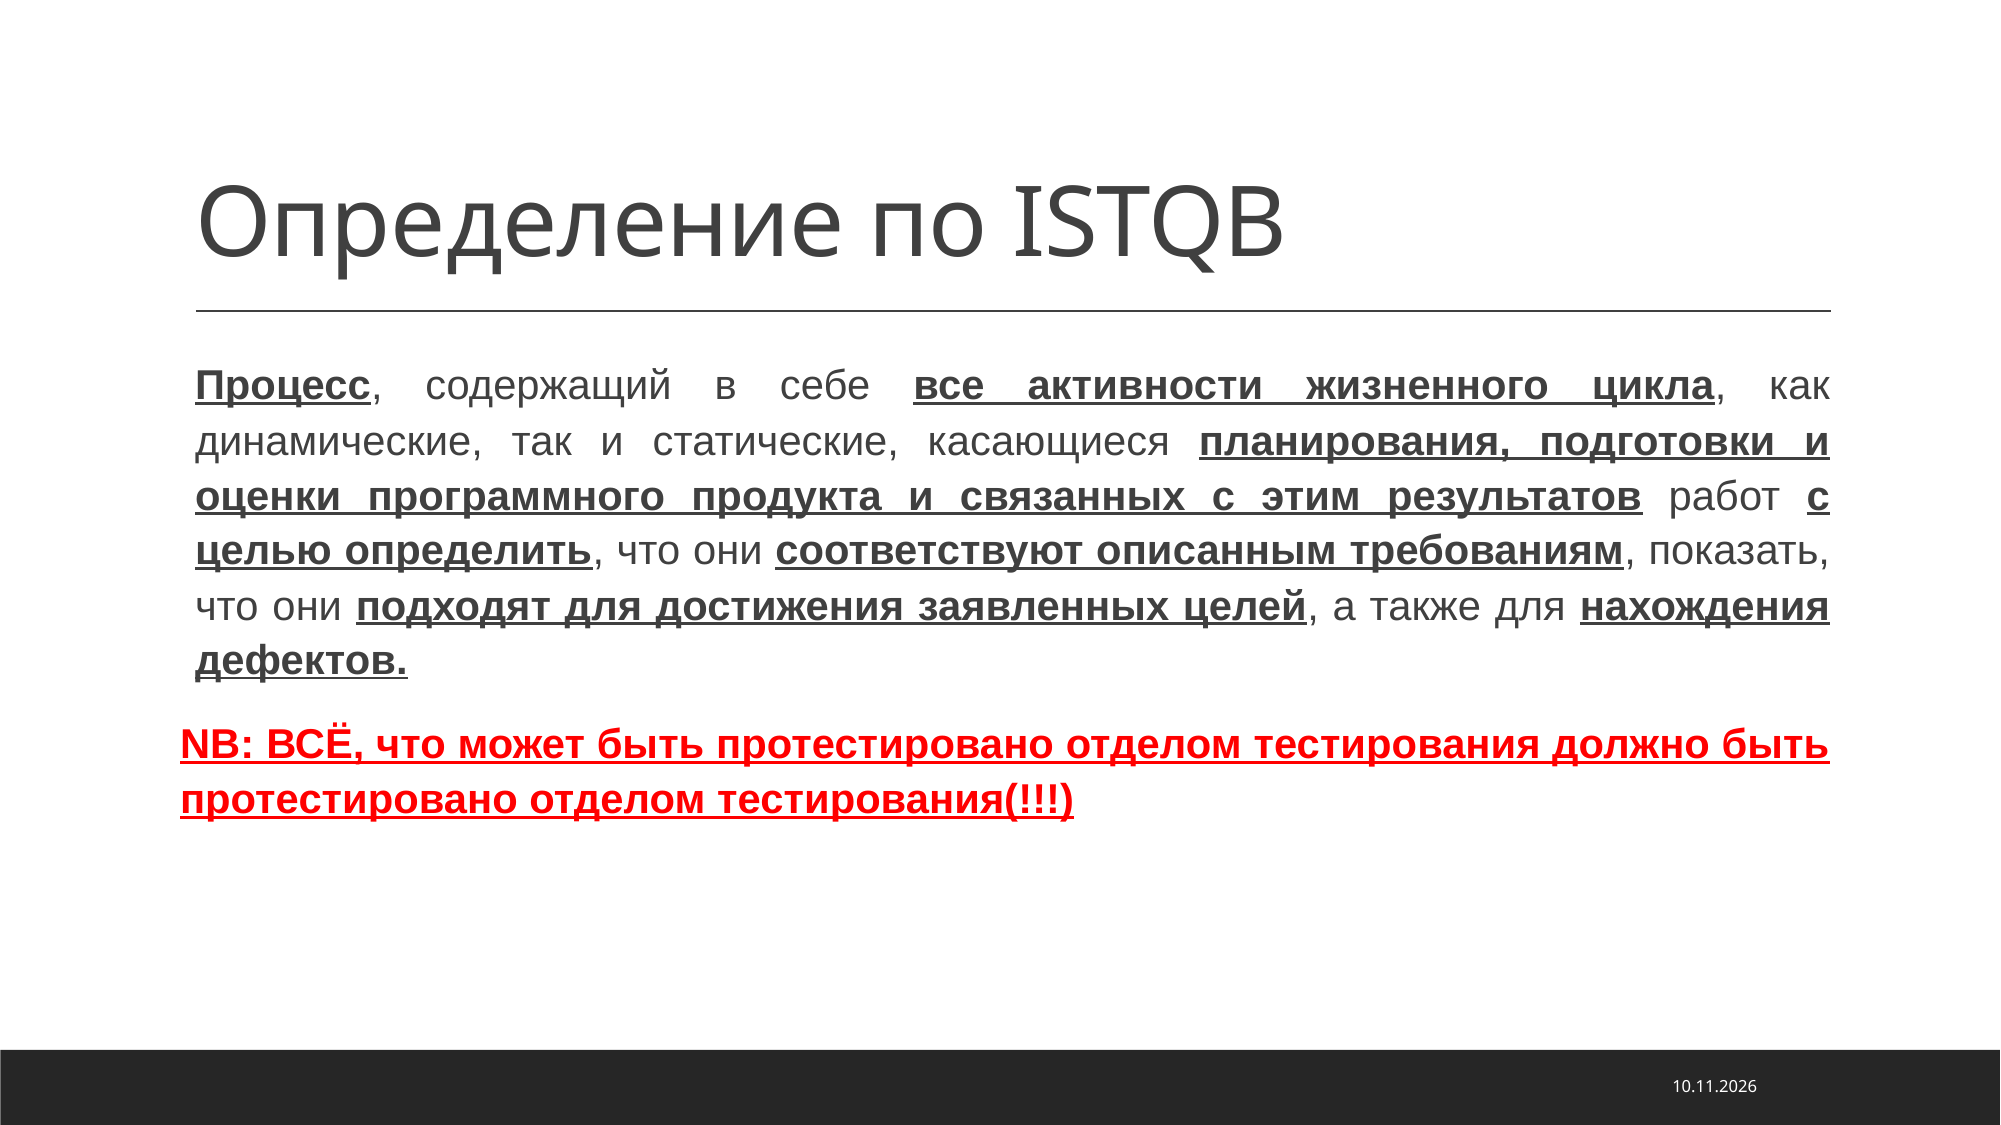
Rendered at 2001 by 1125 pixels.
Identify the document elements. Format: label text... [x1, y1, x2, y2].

title Опрeделение по ISTQB [180, 47, 1830, 285]
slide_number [1348, 1057, 1773, 1118]
list Процесс, содержащий в себе все активности жизненного цикла, как динамические, так и статические, касающиеся планирования, подготовки и оценки программного продукта и связанных с этим результатов работ с целью определить, что они соответствуют описанным требованиям, показать, что они подходят для достижения заявленных целей, а также для нахождения дефектов. NB: ВСЁ, что может быть протестировано отделом тестирования должно быть протестировано отделом тестирования(!!!) [180, 345, 1830, 963]
